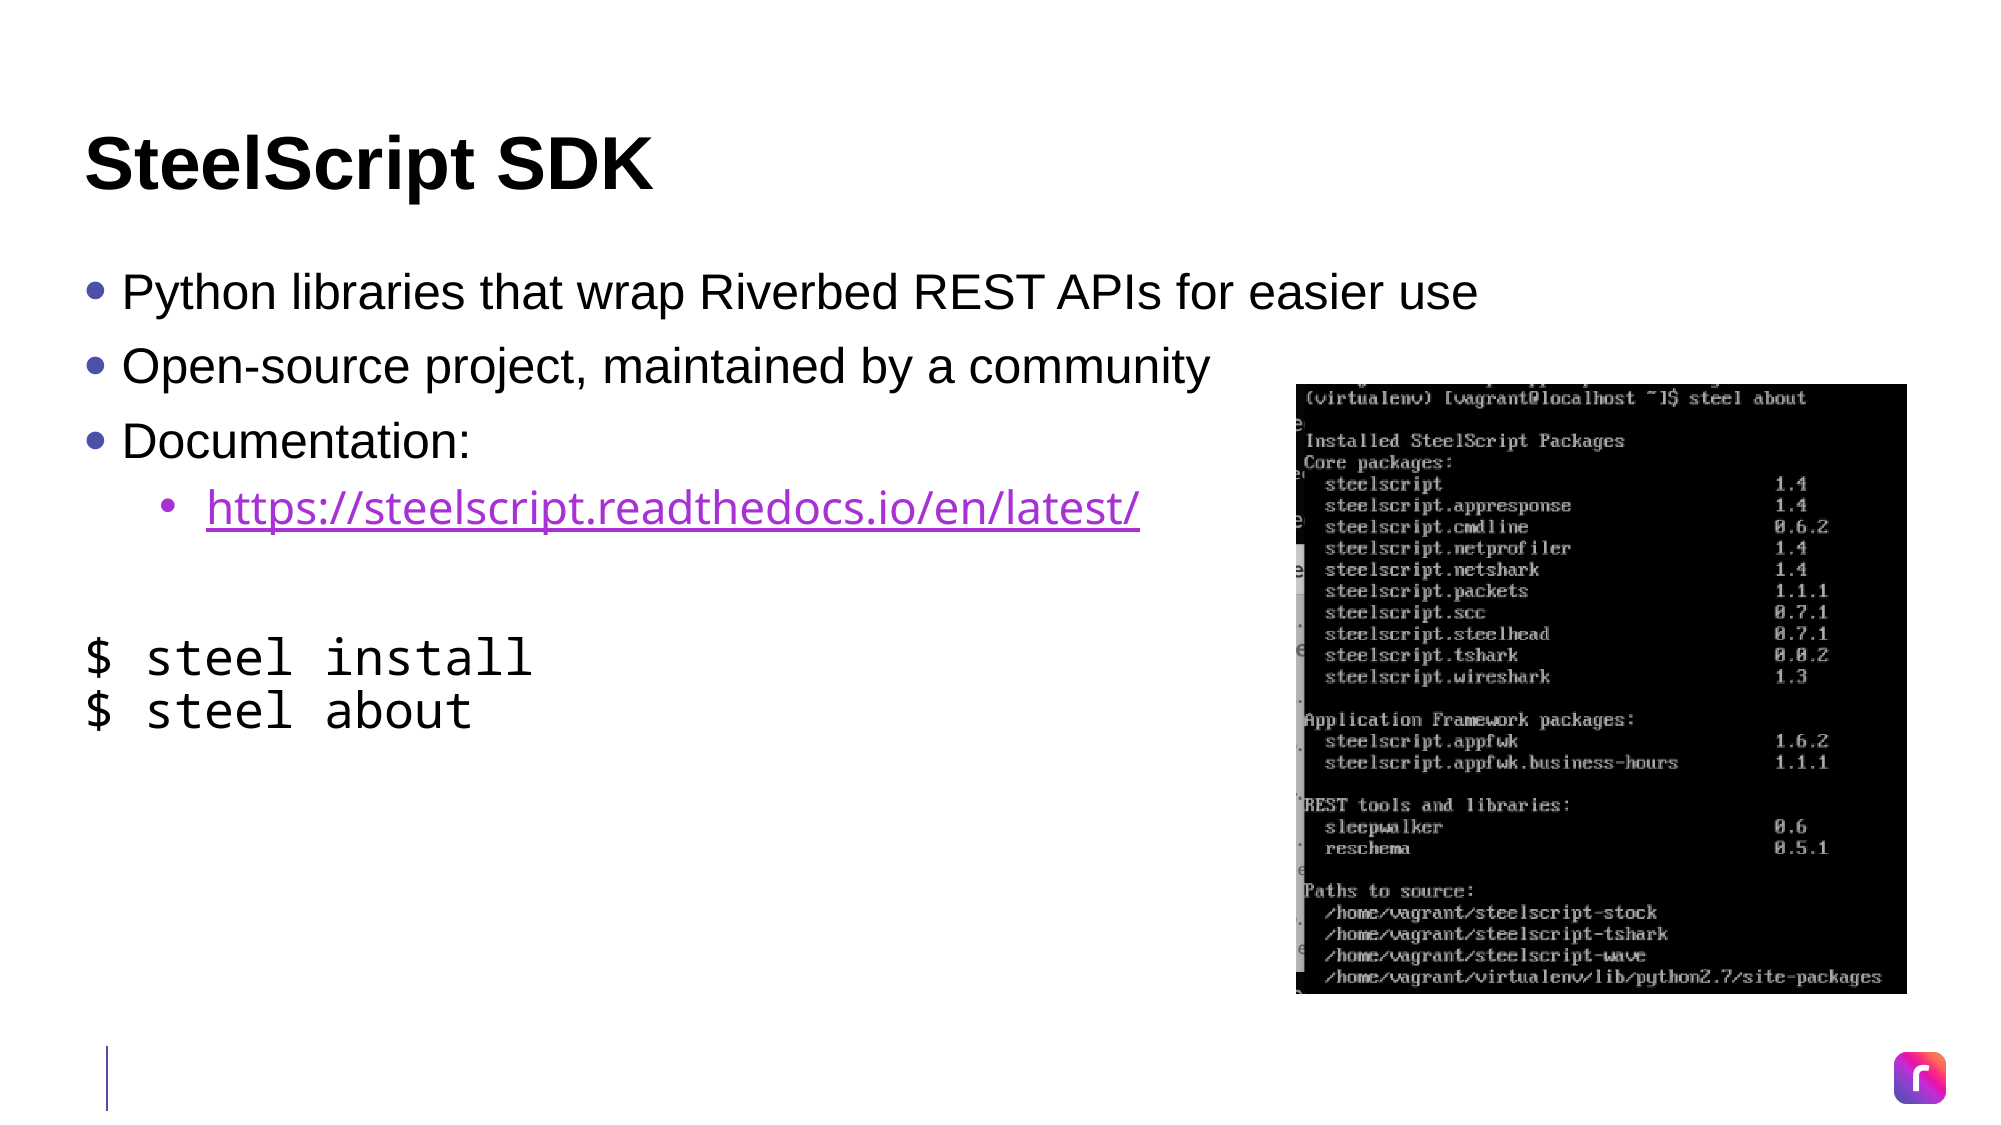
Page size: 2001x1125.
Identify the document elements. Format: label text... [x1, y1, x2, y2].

picture [1894, 1052, 1946, 1104]
list Python libraries that wrap Riverbed REST APIs for easier use Open-source project, maintained by a community Documentation: https://steelscript.readthedocs.io/en/latest/ $ steel install $ steel about [84, 265, 1907, 1023]
title SteelScript SDK [84, 90, 1907, 240]
picture [1296, 384, 1907, 994]
